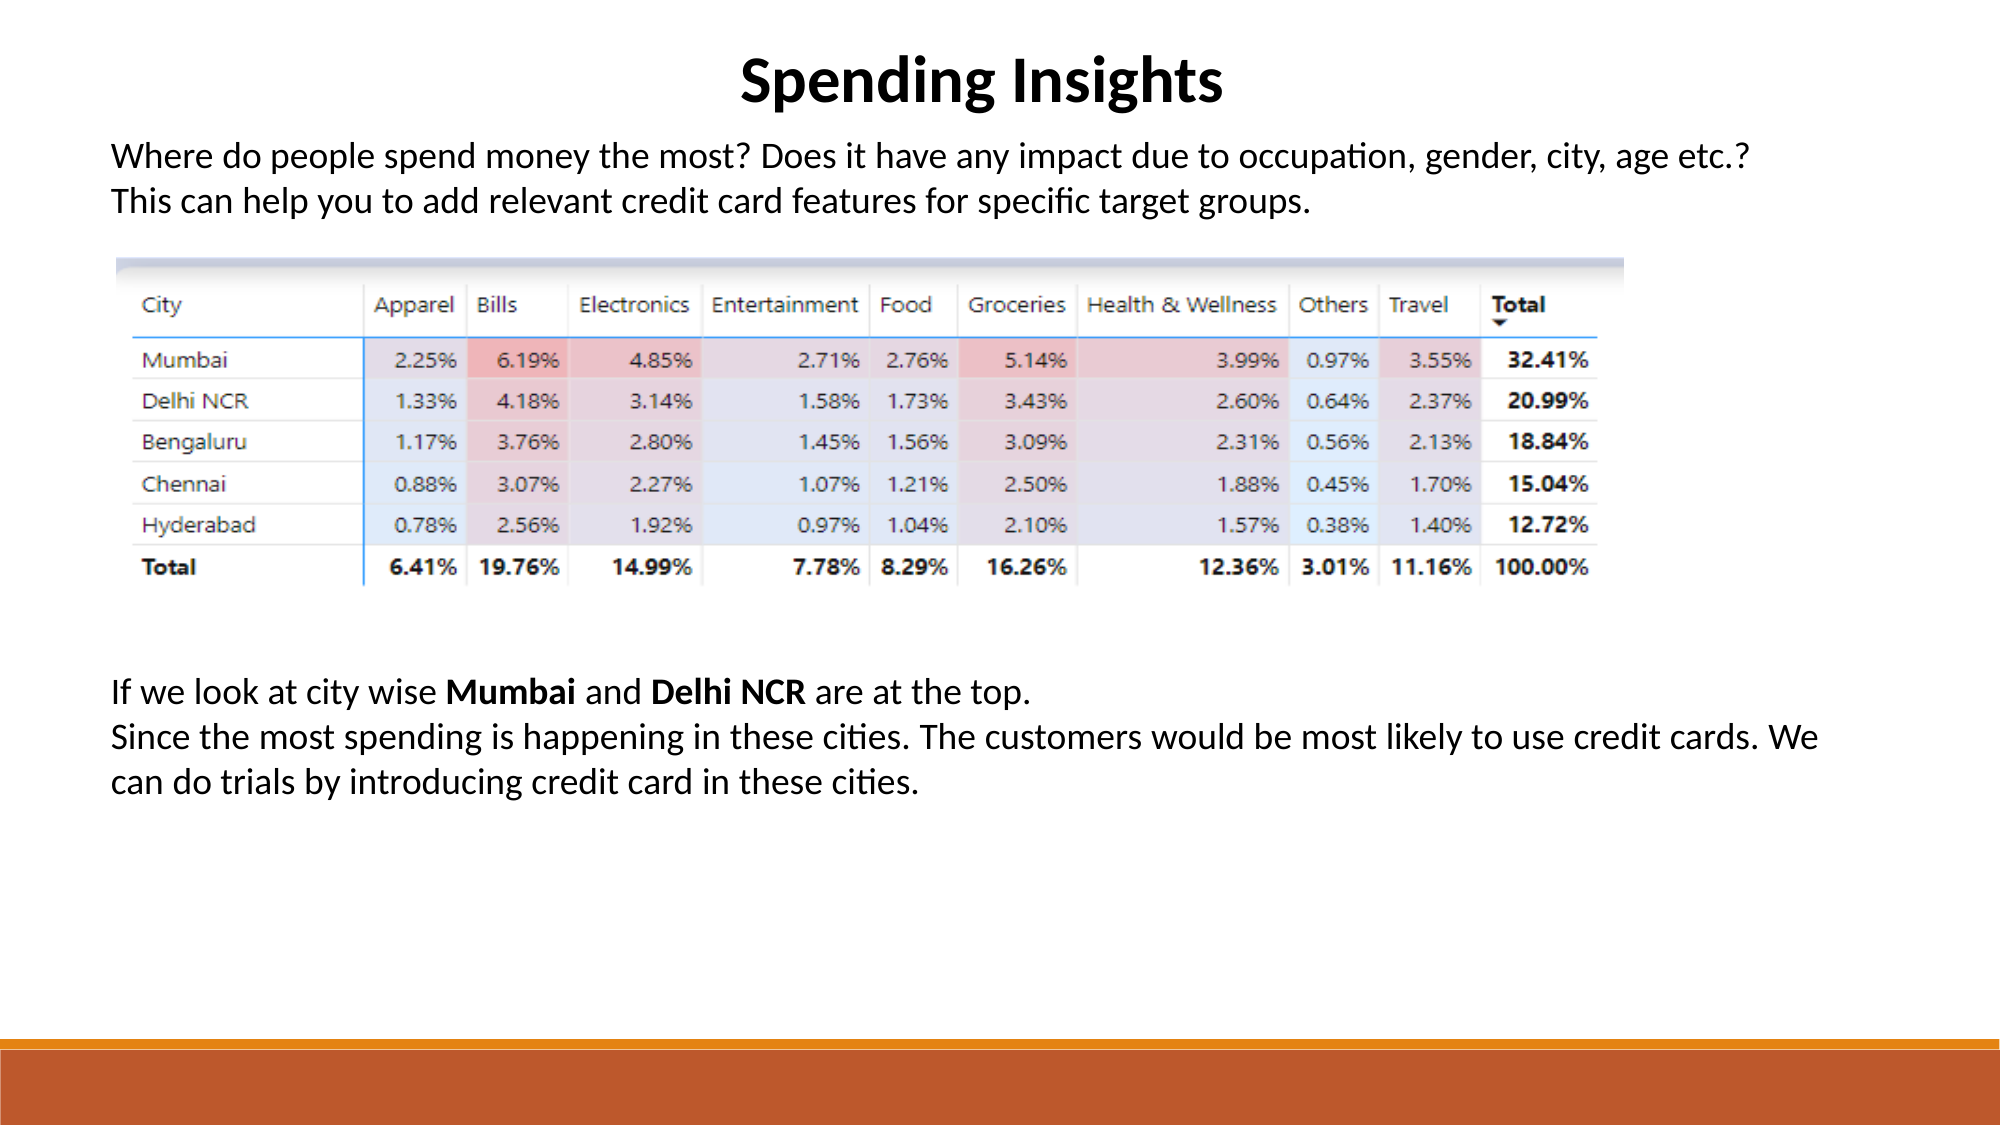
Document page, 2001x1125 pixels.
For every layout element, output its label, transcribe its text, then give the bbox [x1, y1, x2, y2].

picture [116, 256, 1624, 612]
text_box If we look at city wise Mumbai and Delhi NCR are at the top. Since the most spending is happening in these cities. The customers would be most likely to use credit cards. We can do trials by introducing credit card in these cities. [96, 659, 1864, 810]
text_box Spending Insights [490, 28, 1491, 123]
text_box Where do people spend money the most? Does it have any impact due to occupation, gender, city, age etc.? This can help you to add relevant credit card features for specific target groups. [96, 124, 1885, 229]
